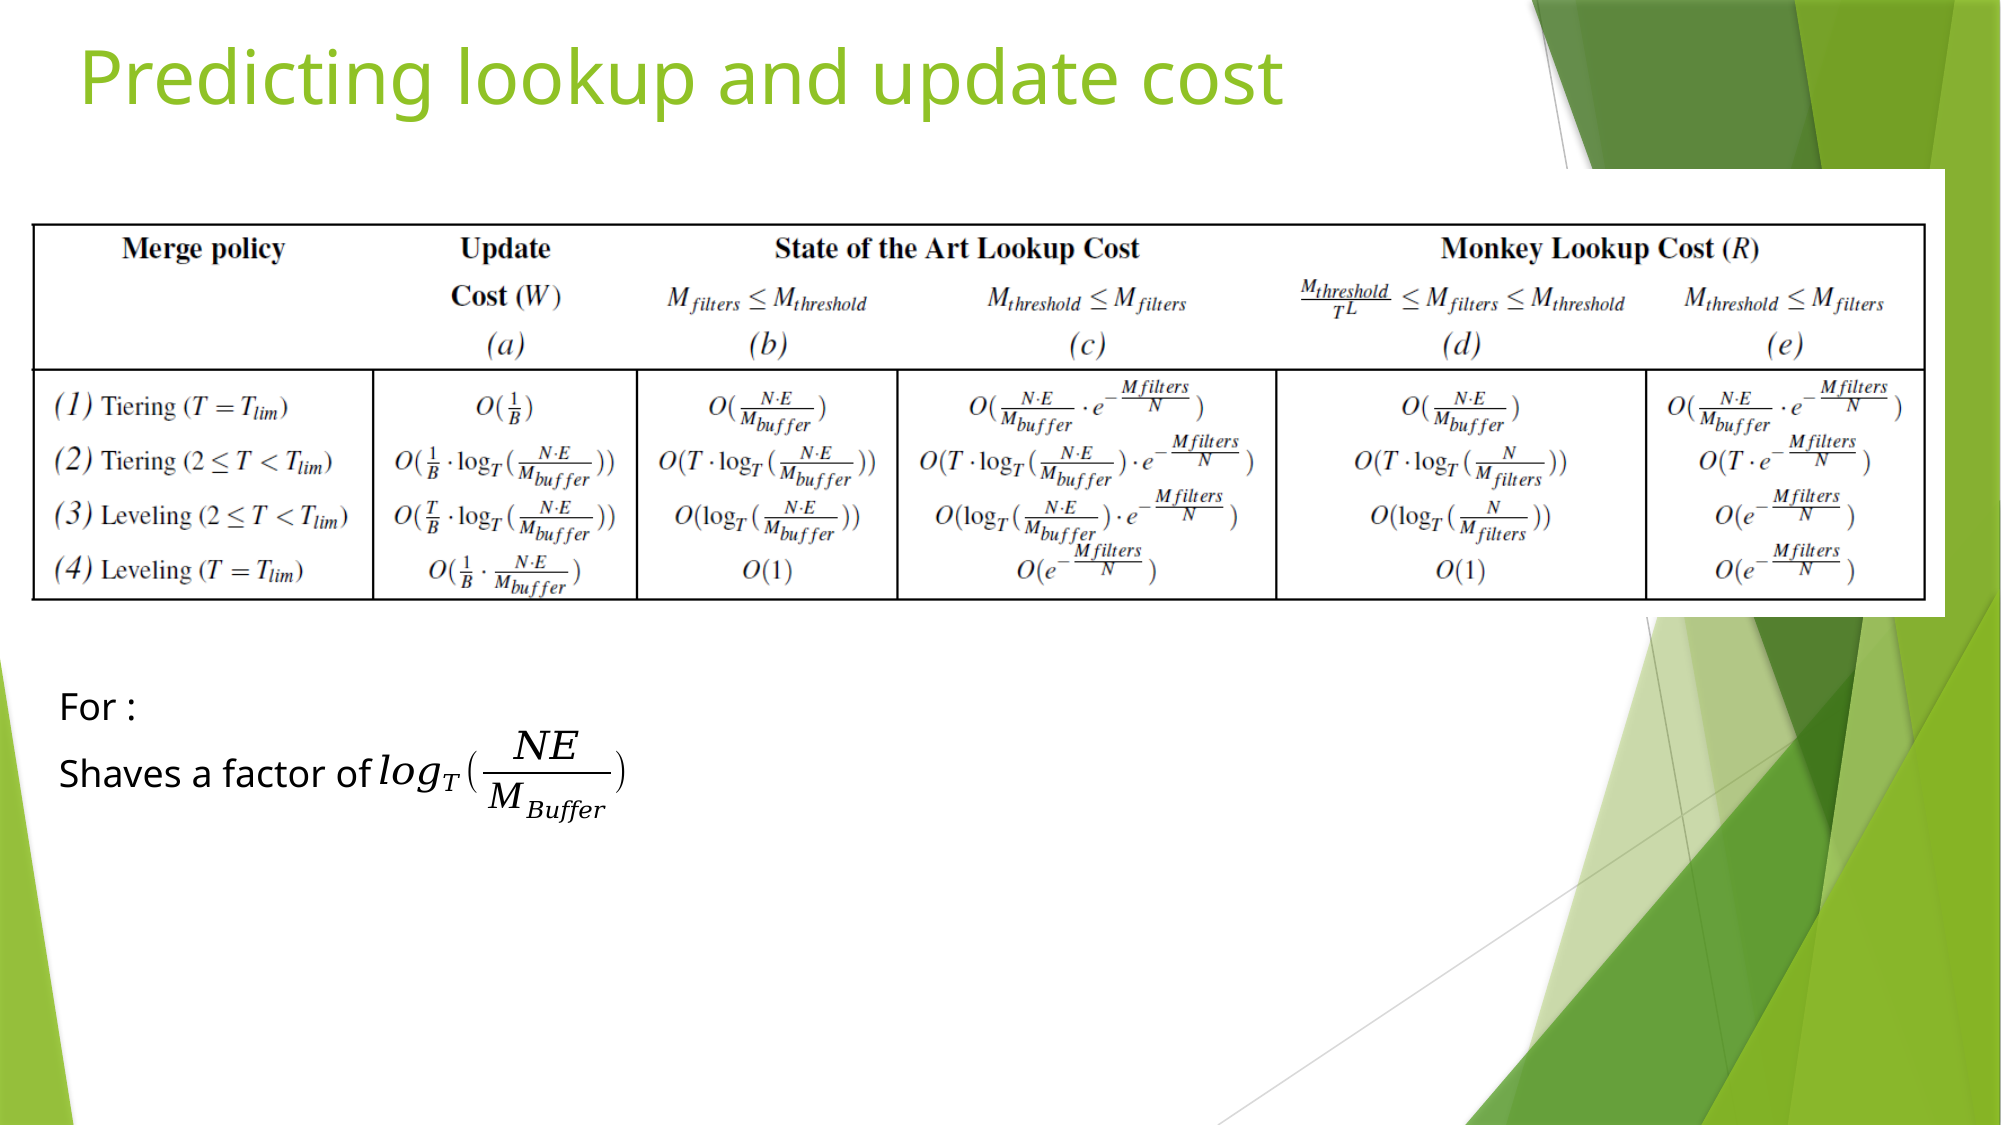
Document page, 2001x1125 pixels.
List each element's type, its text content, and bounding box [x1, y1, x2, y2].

title Predicting lookup and update cost [63, 22, 1474, 168]
picture [0, 168, 1945, 618]
